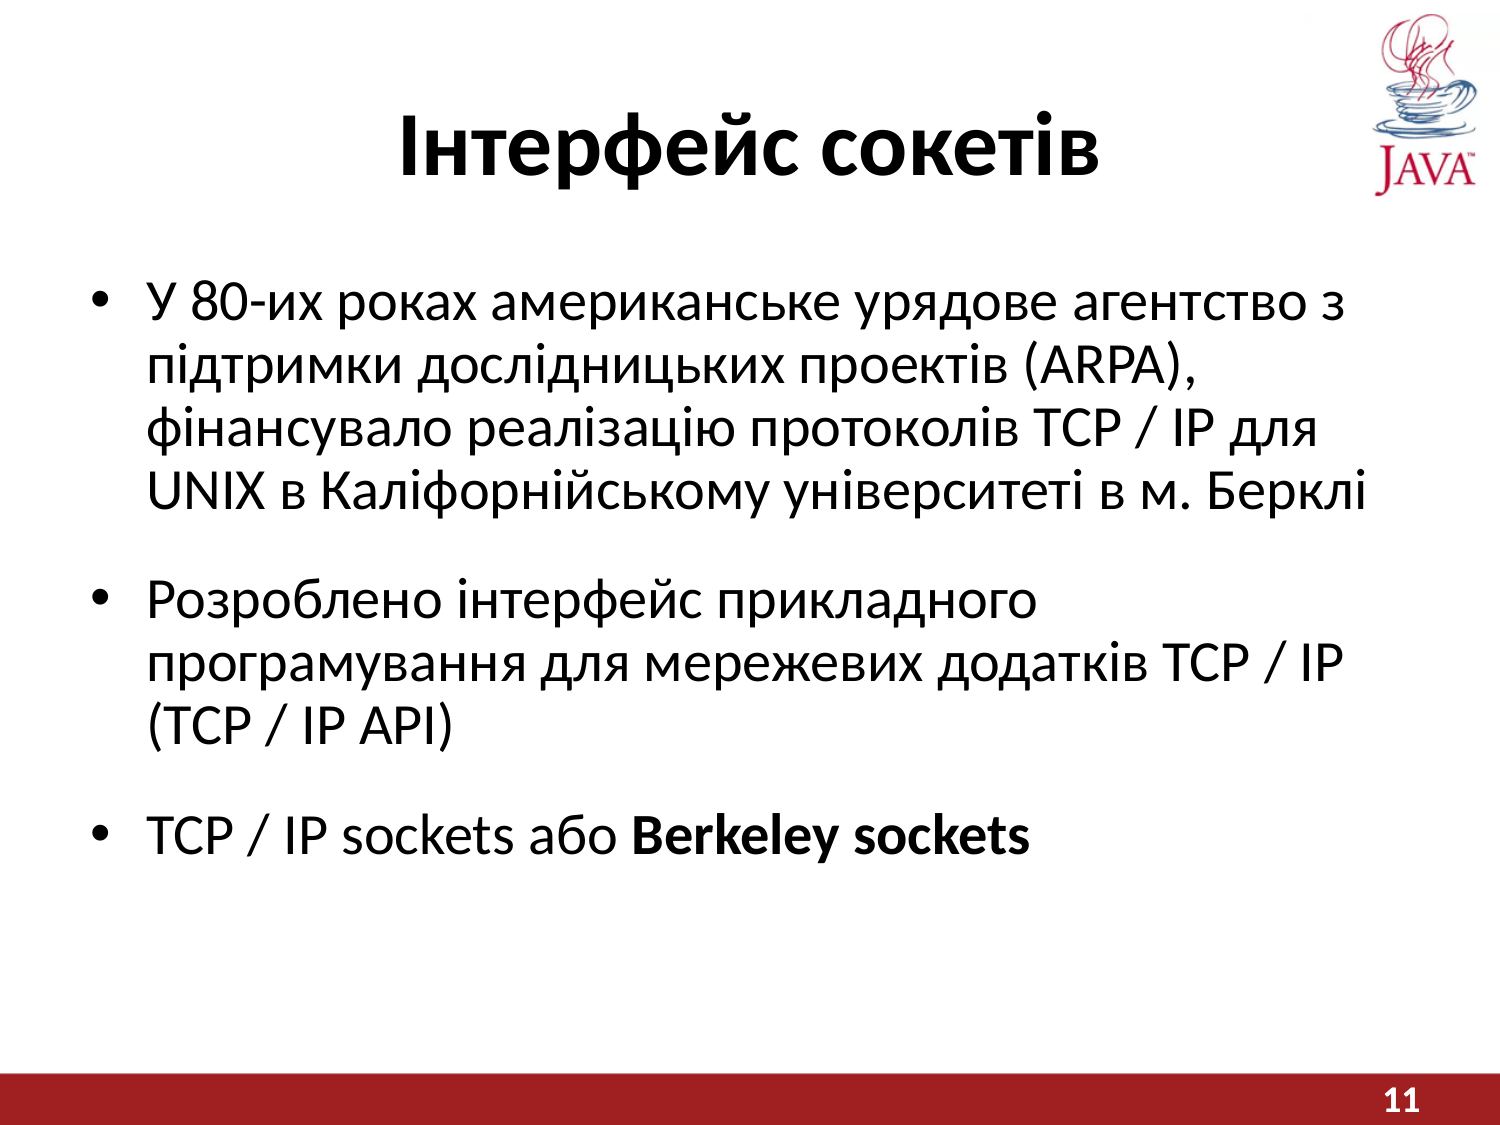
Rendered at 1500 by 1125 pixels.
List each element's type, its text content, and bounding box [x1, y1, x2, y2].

list У 80-их роках американське урядове агентство з підтримки дослідницьких проектів (ARPA), фінансувало реалізацію протоколів TCP / IP для UNIX в Каліфорнійському університеті в м. Берклі Розроблено інтерфейс прикладного програмування для мережевих додатків TCP / IP (TCP / IP API) TCP / IP sockets або Berkeley sockets [75, 262, 1425, 1005]
picture [0, 0, 1500, 1125]
title Інтерфейс сокетів [75, 45, 1425, 233]
